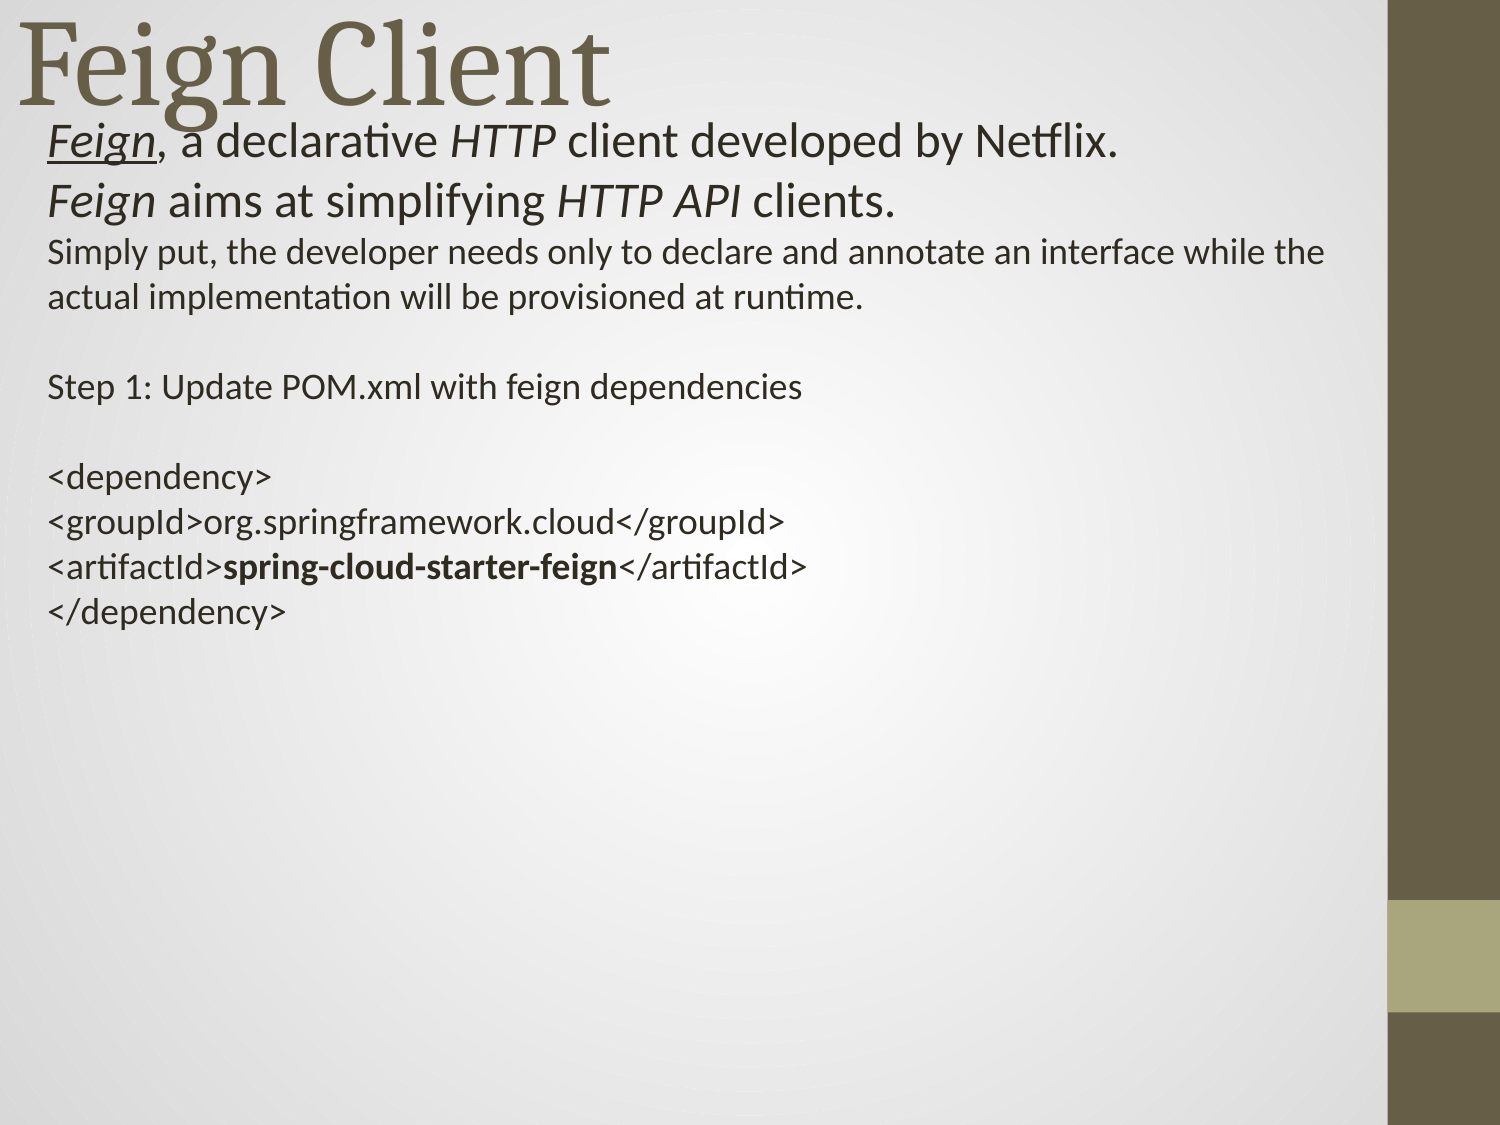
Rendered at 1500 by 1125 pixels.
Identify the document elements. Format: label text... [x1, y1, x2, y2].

text_box Feign, a declarative HTTP client developed by Netflix. Feign aims at simplifying HTTP API clients. Simply put, the developer needs only to declare and annotate an interface while the actual implementation will be provisioned at runtime. Step 1: Update POM.xml with feign dependencies <dependency> <groupId>org.springframework.cloud</groupId> <artifactId>spring-cloud-starter-feign</artifactId> </dependency> [32, 99, 1408, 691]
title Feign Client [1, 24, 1500, 138]
